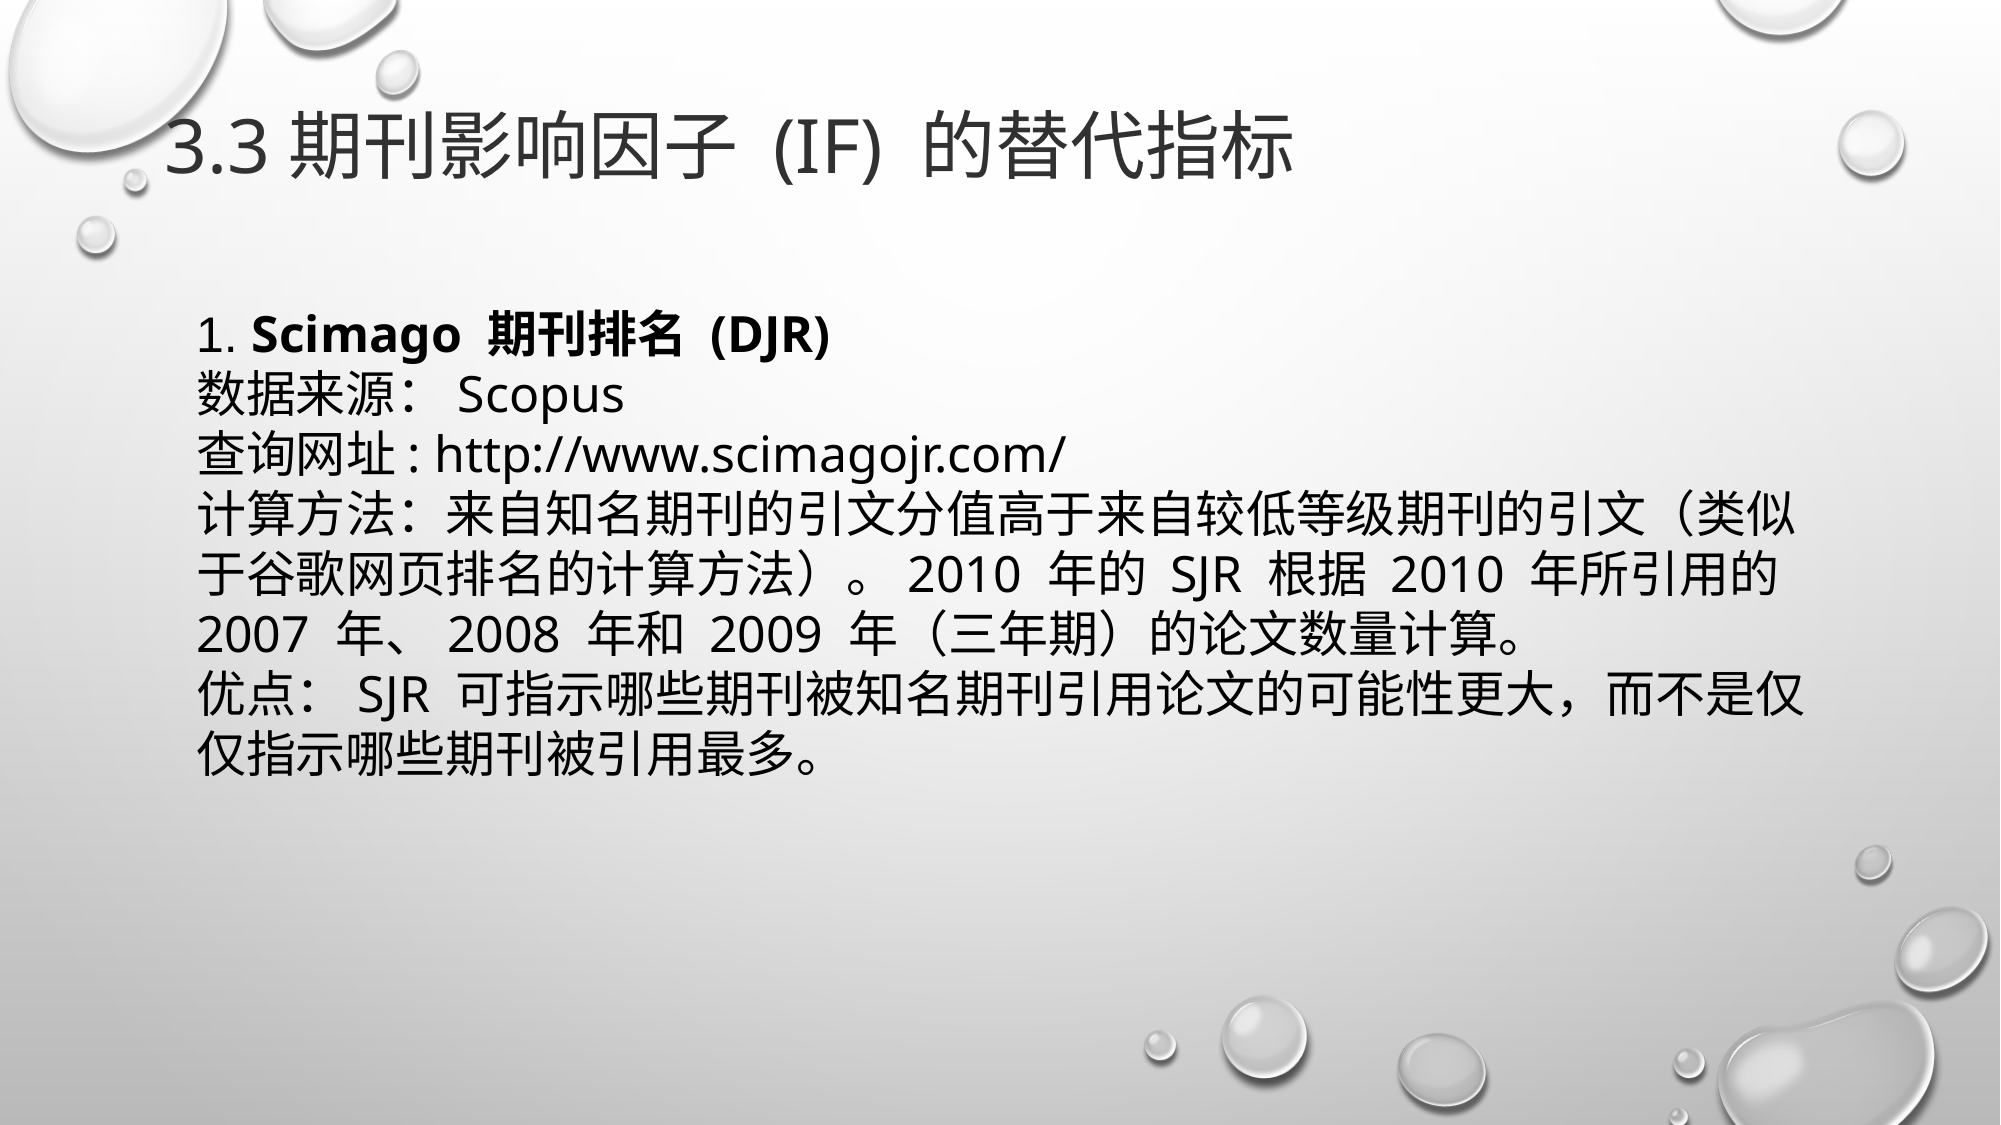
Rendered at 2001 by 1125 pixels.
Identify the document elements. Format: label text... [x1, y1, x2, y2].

text_box 3.3期刊影响因子 (IF) 的替代指标 [149, 101, 1850, 364]
text_box 1. Scimago 期刊排名 (DJR) 数据来源：Scopus 查询网址: http://www.scimagojr.com/ 计算方法：来自知名期刊的引文分值高于来自较低等级期刊的引文（类似于谷歌网页排名的计算方法）。2010 年的 SJR 根据 2010 年所引用的 2007 年、2008 年和 2009 年（三年期）的论文数量计算。 优点：SJR 可指示哪些期刊被知名期刊引用论文的可能性更大，而不是仅仅指示哪些期刊被引用最多。 [181, 294, 1851, 790]
picture [0, 0, 2000, 1125]
